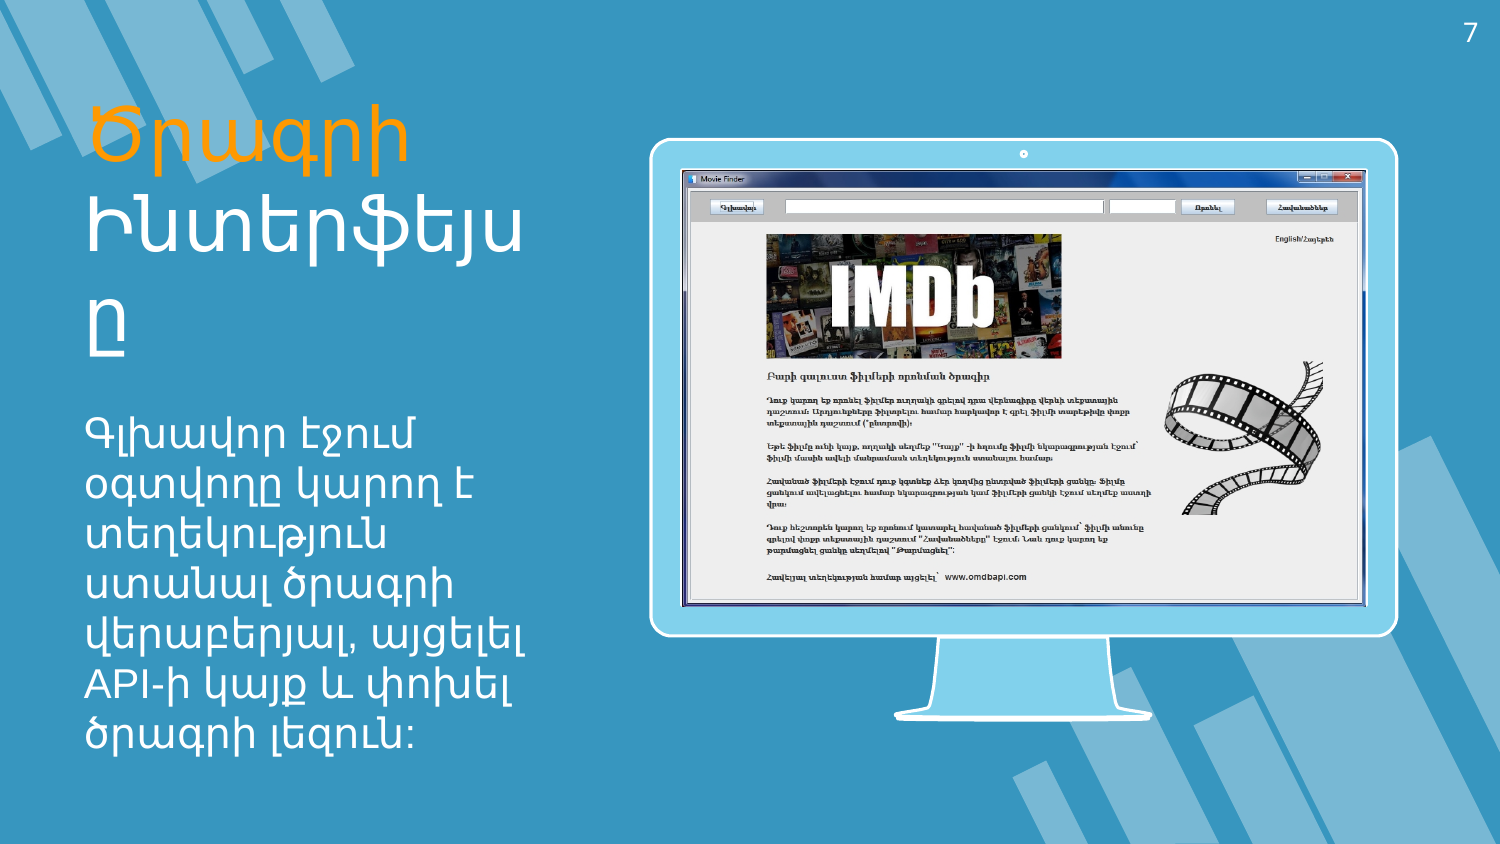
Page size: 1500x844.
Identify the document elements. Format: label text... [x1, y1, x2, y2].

slide_number ‹#› [1403, 0, 1494, 65]
picture [681, 169, 1366, 607]
list Ծրագրի Ինտերֆեյսը Գլխավոր էջում օգտվողը կարող է տեղեկություն ստանալ ծրագրի վերաբերյալ, այցելել API-ի կայք և փոխել ծրագրի լեզուն: [68, 0, 585, 844]
text_box [650, 139, 1397, 720]
